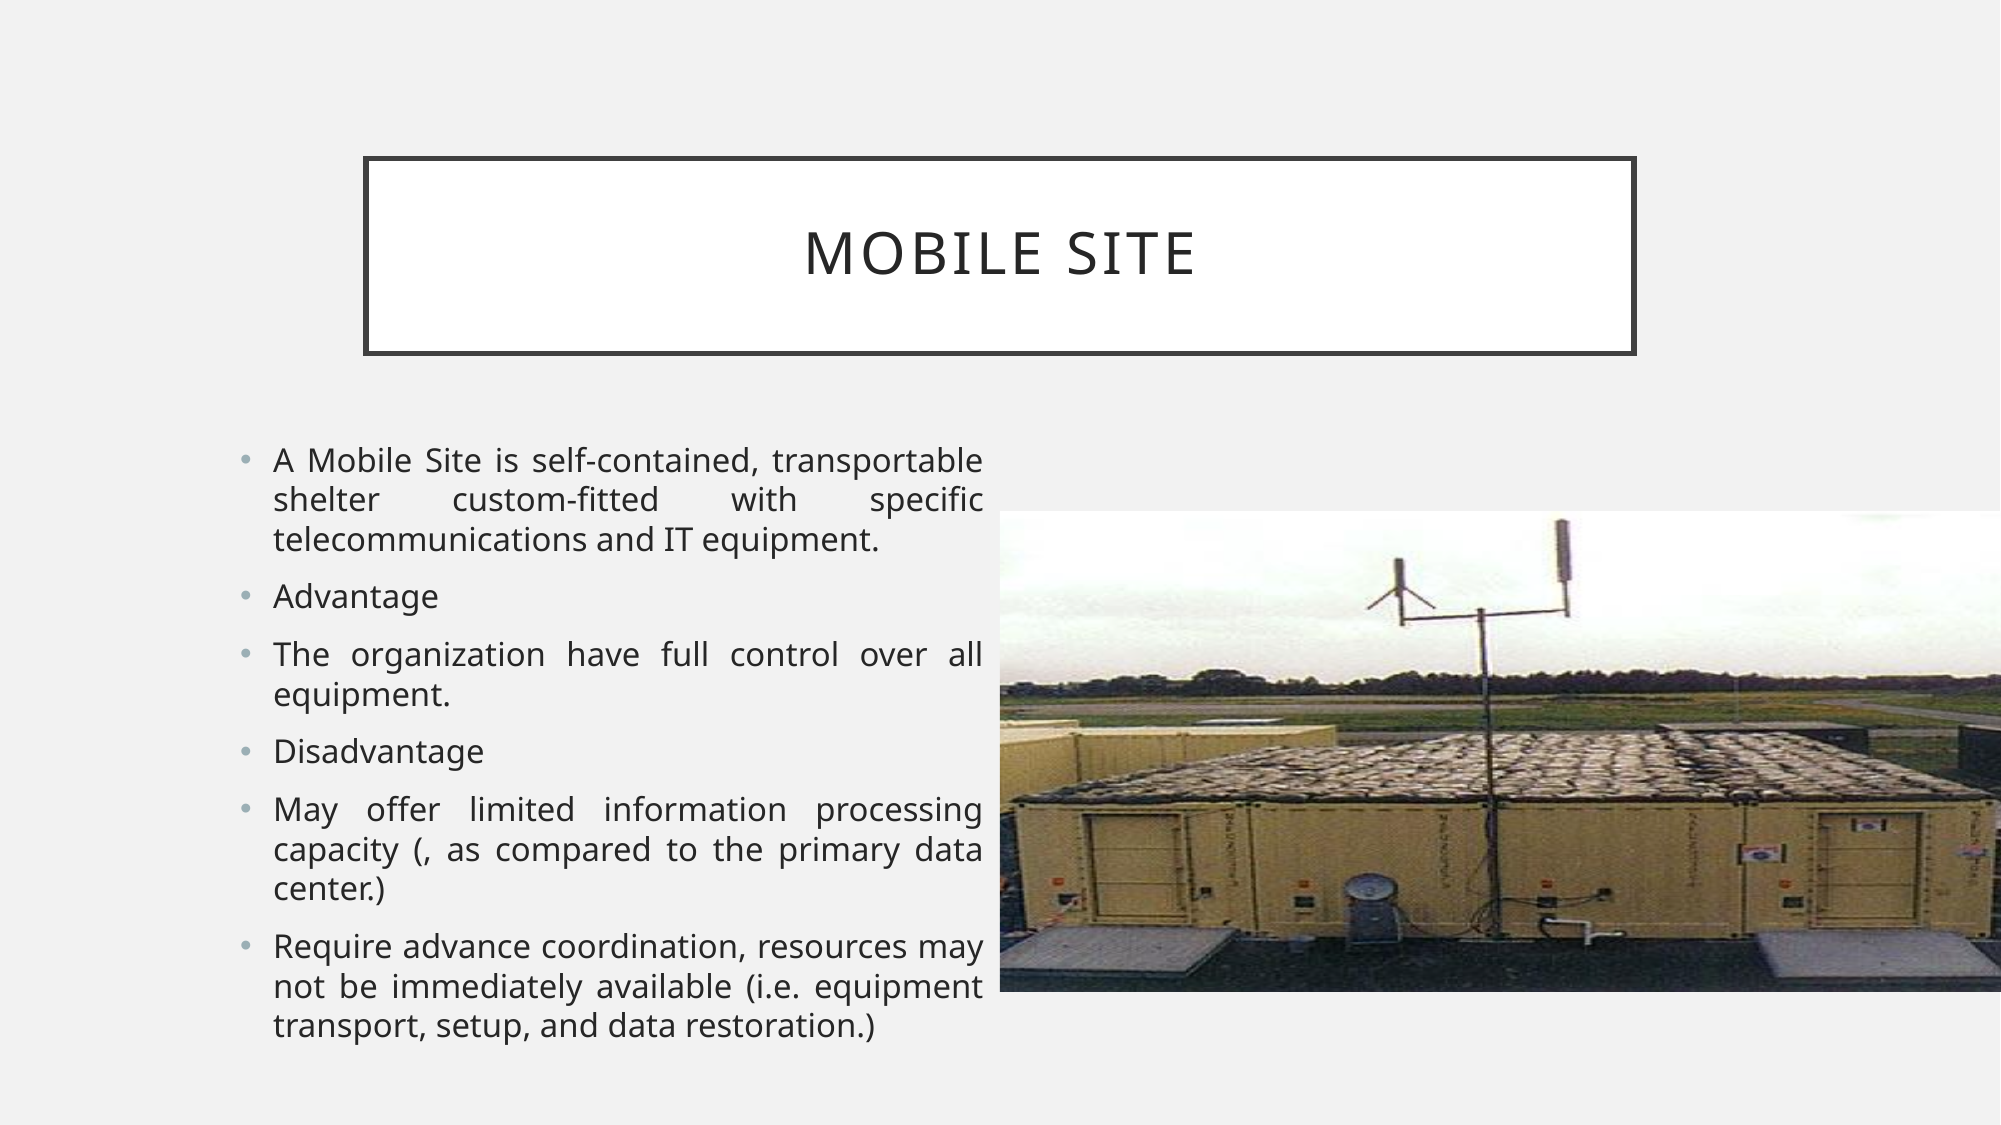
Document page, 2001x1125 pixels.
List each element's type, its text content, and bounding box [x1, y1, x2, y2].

picture [999, 511, 2001, 992]
title Mobile Site [363, 156, 1637, 356]
list A Mobile Site is self-contained, transportable shelter custom-fitted with specific telecommunications and IT equipment. Advantage The organization have full control over all equipment. Disadvantage May offer limited information processing capacity (, as compared to the primary data center.) Require advance coordination, resources may not be immediately available (i.e. equipment transport, setup, and data restoration.) [225, 431, 1000, 1112]
